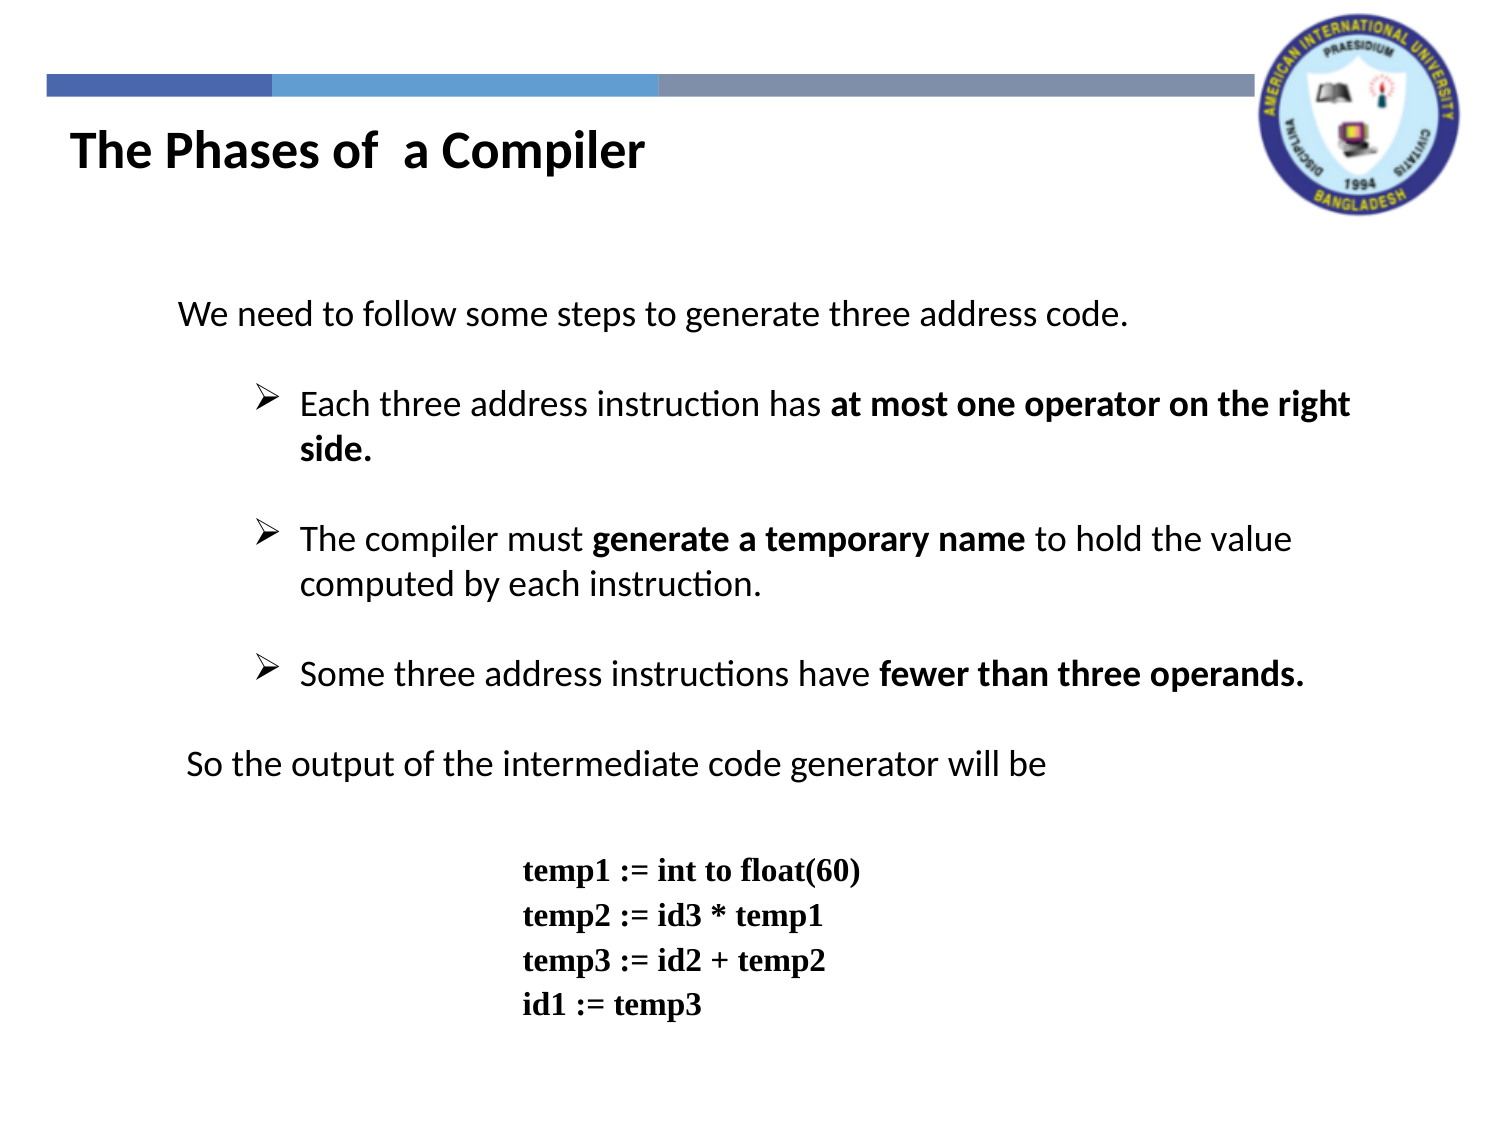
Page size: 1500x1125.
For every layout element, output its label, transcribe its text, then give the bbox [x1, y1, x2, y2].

text_box temp1 := int to float(60) temp2 := id3 * temp1 temp3 := id2 + temp2 id1 := temp3 [507, 840, 1058, 1029]
text_box The Phases of a Compiler [55, 119, 1129, 201]
picture [1254, 9, 1465, 221]
text_box We need to follow some steps to generate three address code. Each three address instruction has at most one operator on the right side. The compiler must generate a temporary name to hold the value computed by each instruction. Some three address instructions have fewer than three operands. So the output of the intermediate code generator will be [163, 281, 1403, 837]
